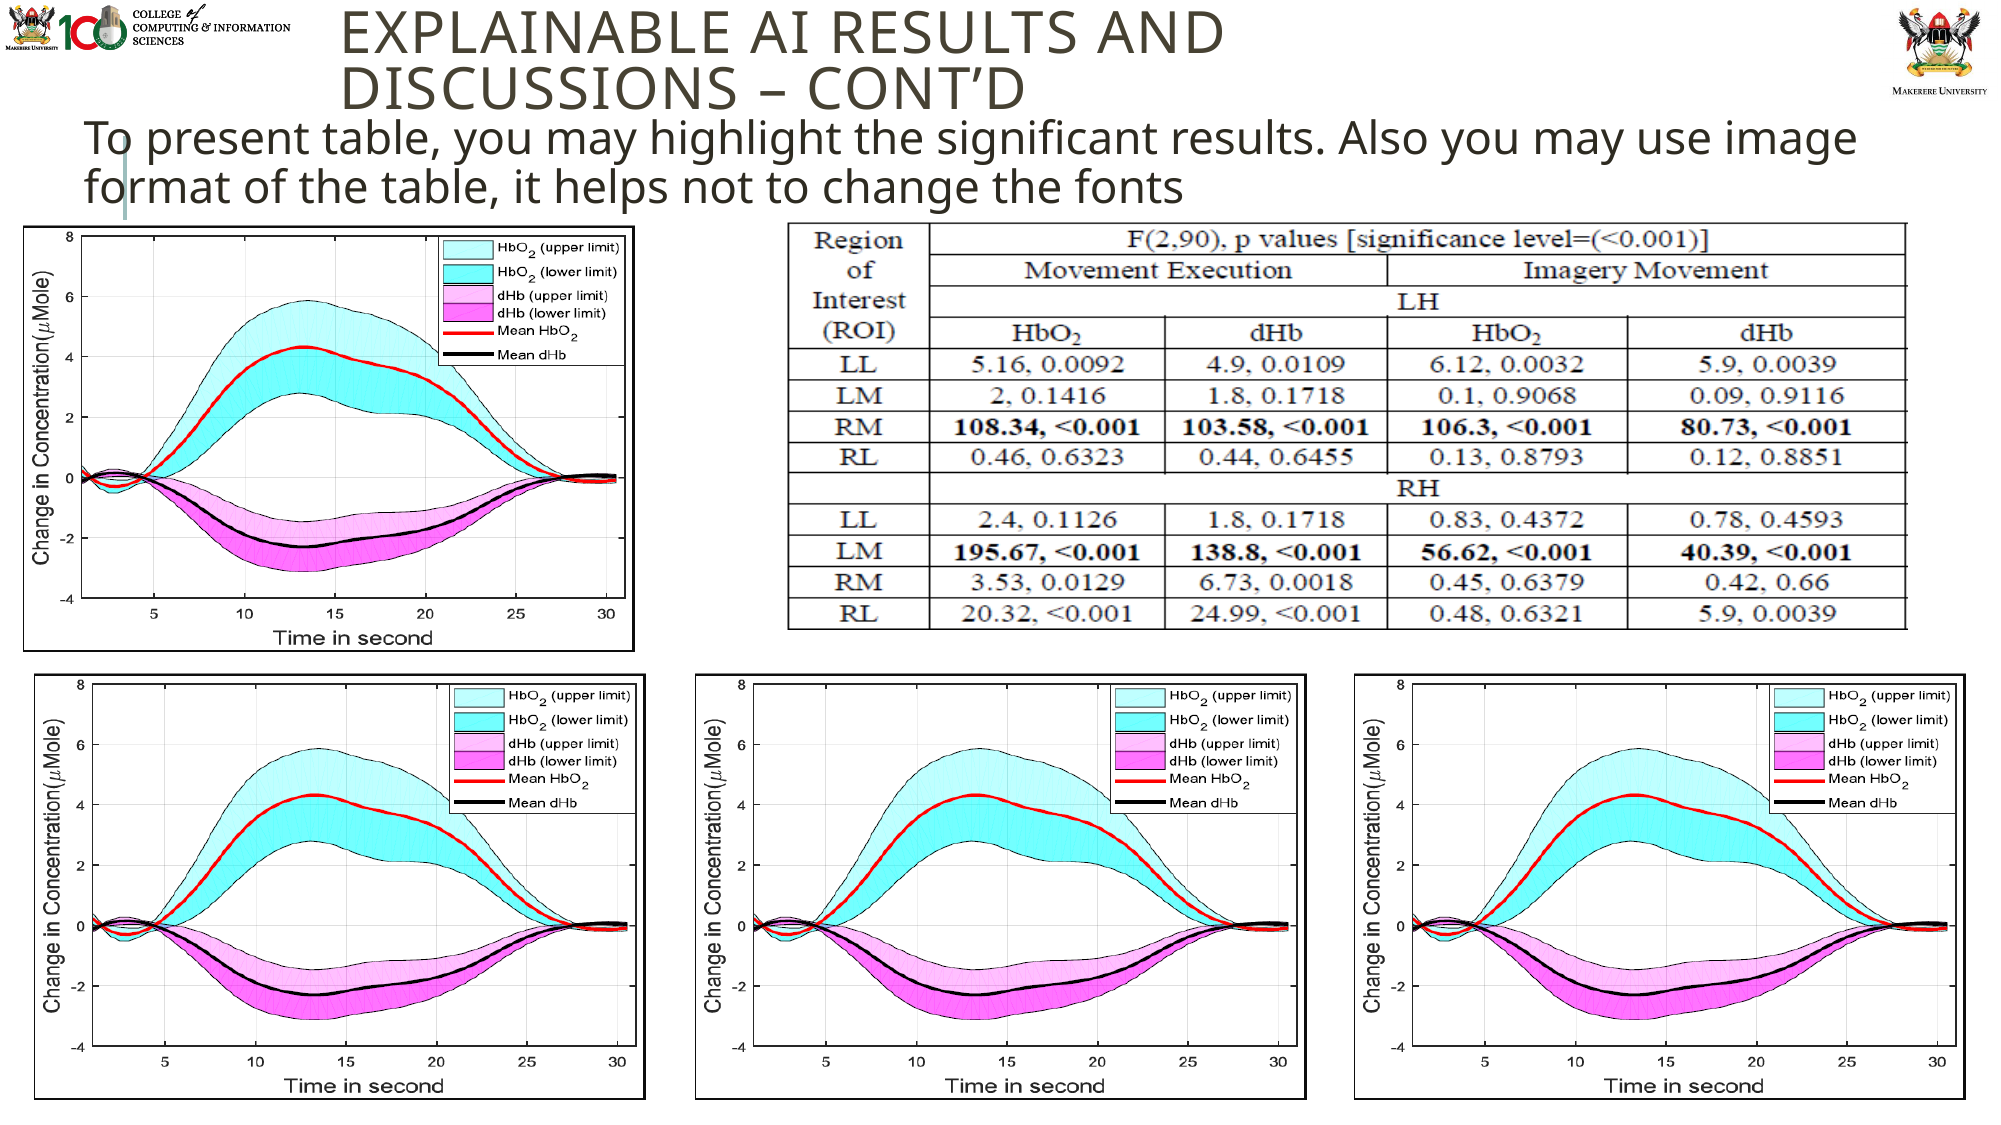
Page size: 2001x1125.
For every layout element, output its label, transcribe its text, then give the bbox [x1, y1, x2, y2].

picture [1881, 1, 1998, 101]
picture [683, 667, 1314, 1108]
list To present table, you may highlight the significant results. Also you may use image format of the table, it helps not to change the fonts [12, 107, 1963, 1096]
picture [23, 667, 653, 1108]
picture [1343, 667, 1974, 1108]
picture [11, 220, 642, 660]
picture [783, 220, 1908, 630]
title Explainable AI Results and Discussions – Cont’d [324, 41, 1650, 88]
picture [0, 0, 293, 57]
